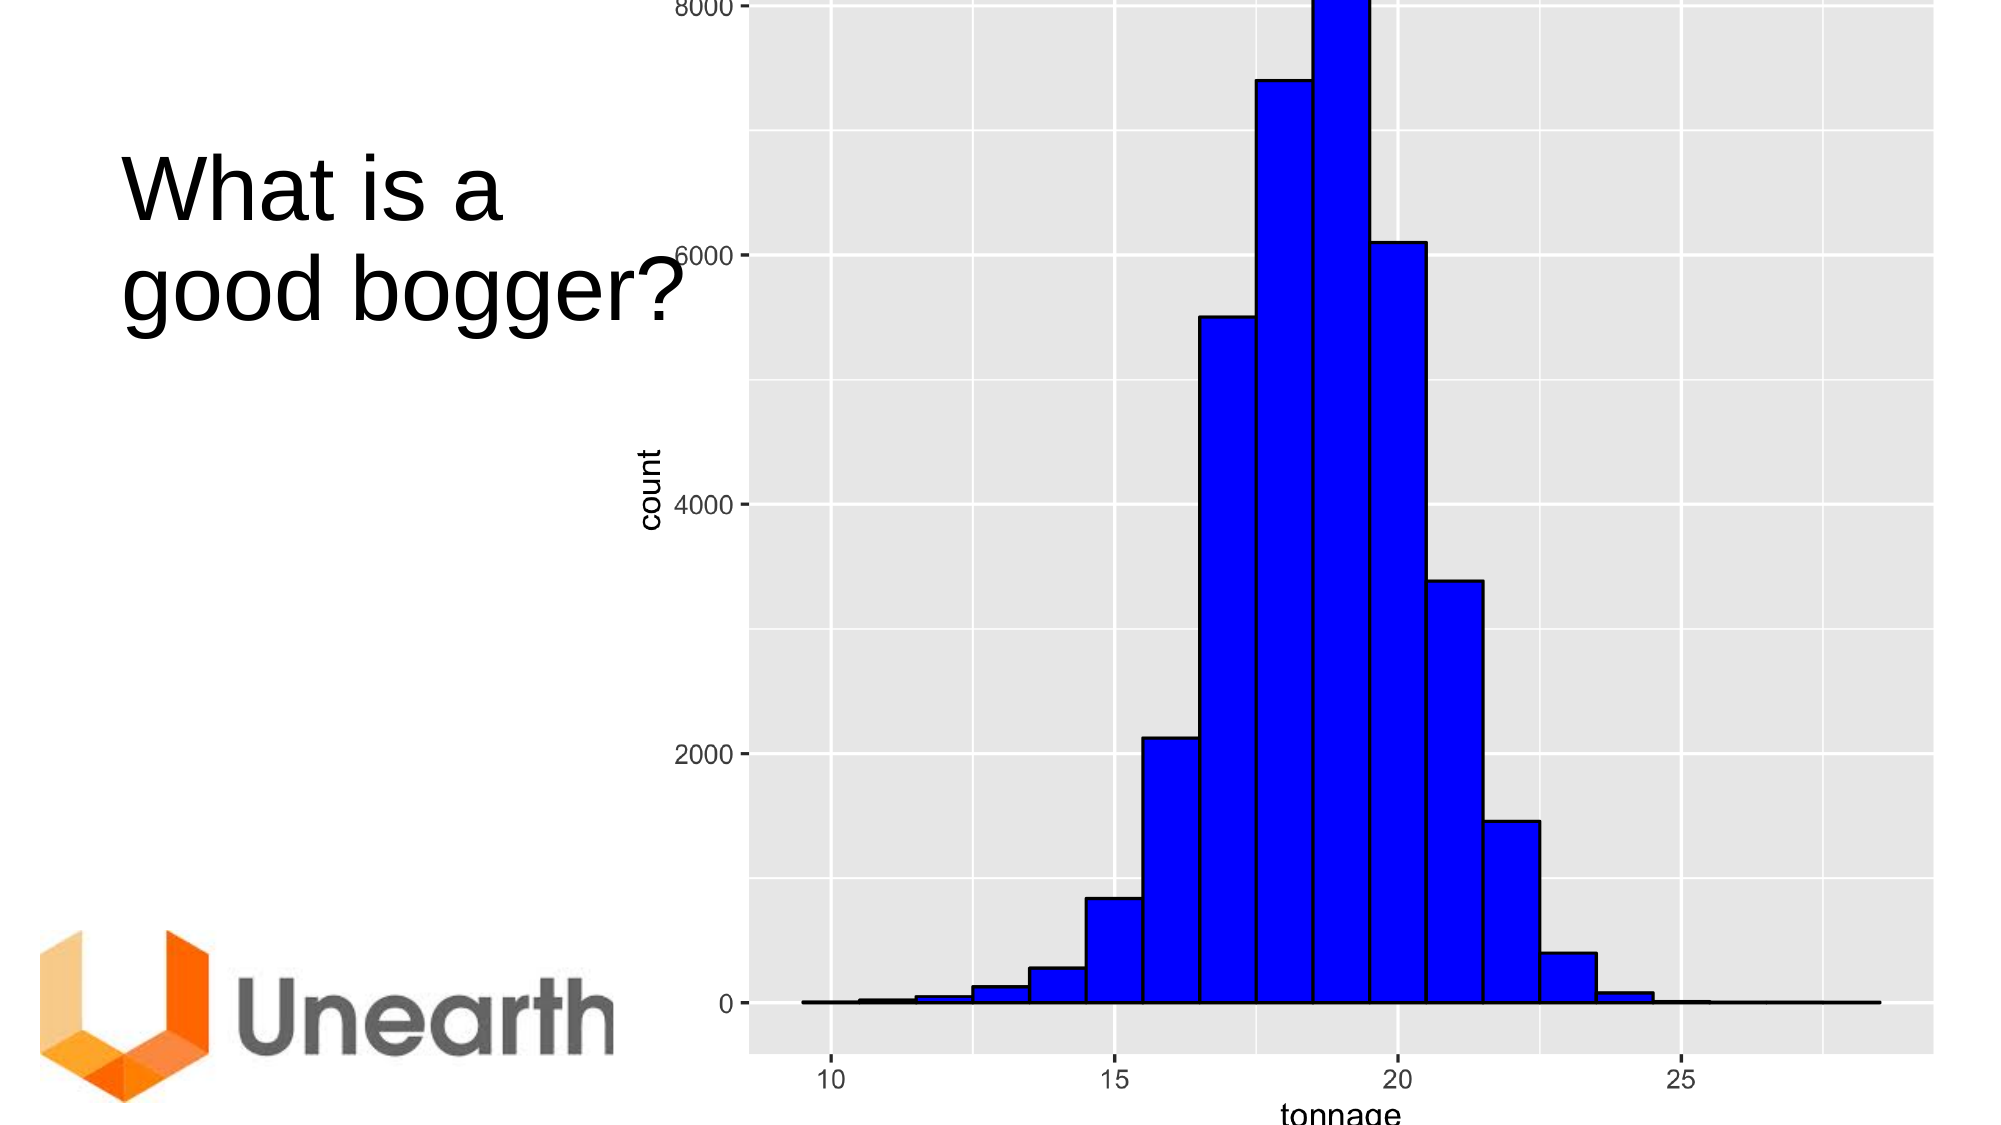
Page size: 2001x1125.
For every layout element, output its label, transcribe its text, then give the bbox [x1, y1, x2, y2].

title What is a good bogger? [106, 103, 613, 379]
picture [40, 0, 1950, 1125]
